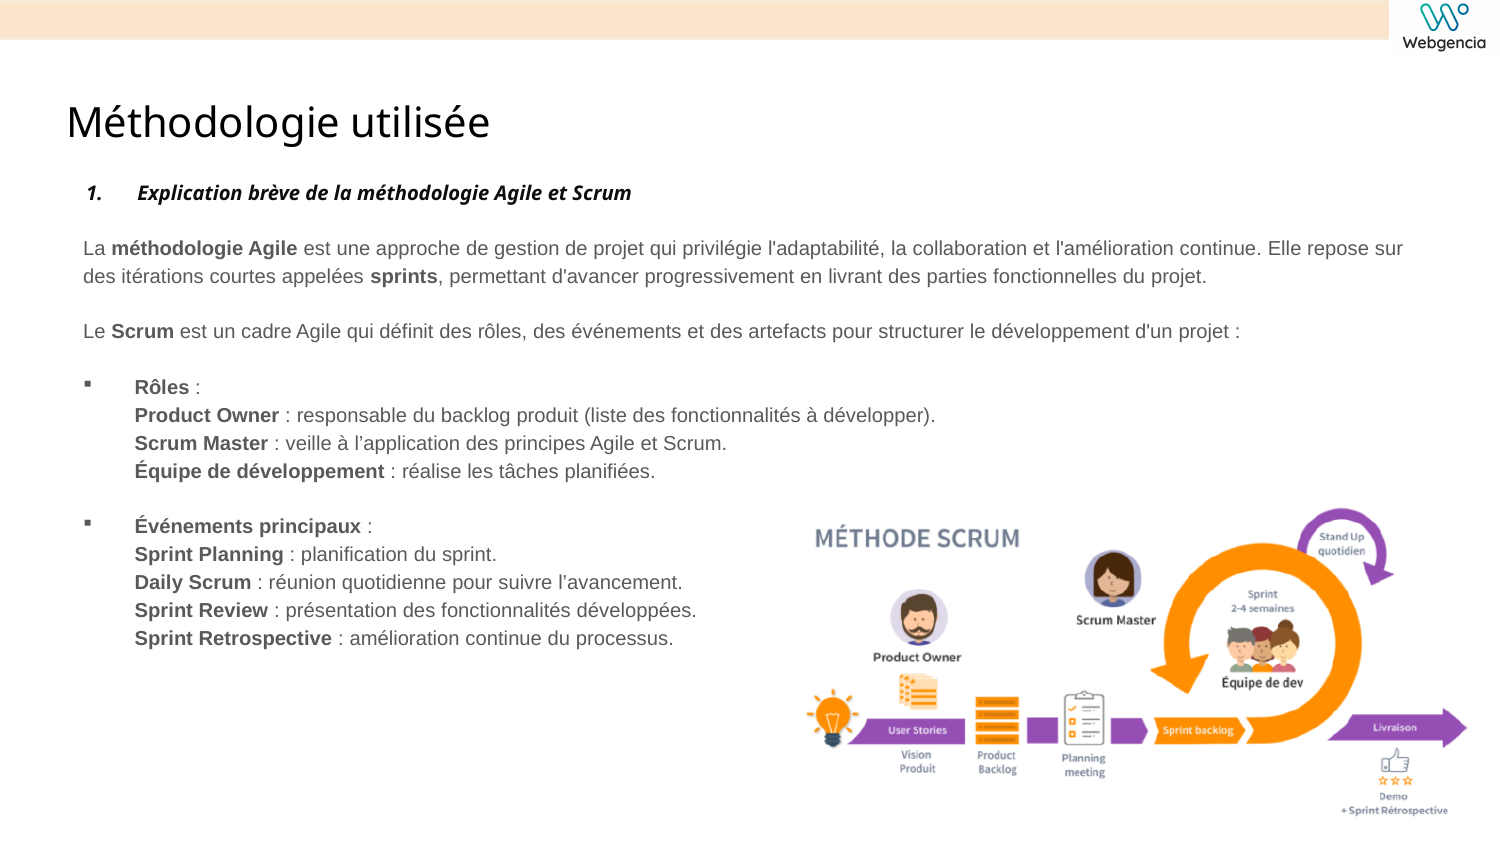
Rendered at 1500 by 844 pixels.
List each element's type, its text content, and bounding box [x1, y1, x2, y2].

picture [1389, 0, 1500, 57]
title Méthodologie utilisée [51, 72, 1449, 161]
picture [773, 471, 1477, 830]
list Explication brève de la méthodologie Agile et Scrum La méthodologie Agile est une approche de gestion de projet qui privilégie l'adaptabilité, la collaboration et l'amélioration continue. Elle repose sur des itérations courtes appelées sprints, permettant d'avancer progressivement en livrant des parties fonctionnelles du projet. Le Scrum est un cadre Agile qui définit des rôles, des événements et des artefacts pour structurer le développement d'un projet : Rôles : Product Owner : responsable du backlog produit (liste des fonctionnalités à développer). Scrum Master : veille à l’application des principes Agile et Scrum. Équipe de développement : réalise les tâches planifiées. Événements principaux : Sprint Planning : planification du sprint. Daily Scrum : réunion quotidienne pour suivre l’avancement. Sprint Review : présentation des fonctionnalités développées. Sprint Retrospective : amélioration continue du processus. [51, 161, 1449, 722]
text_box [0, 0, 1387, 40]
